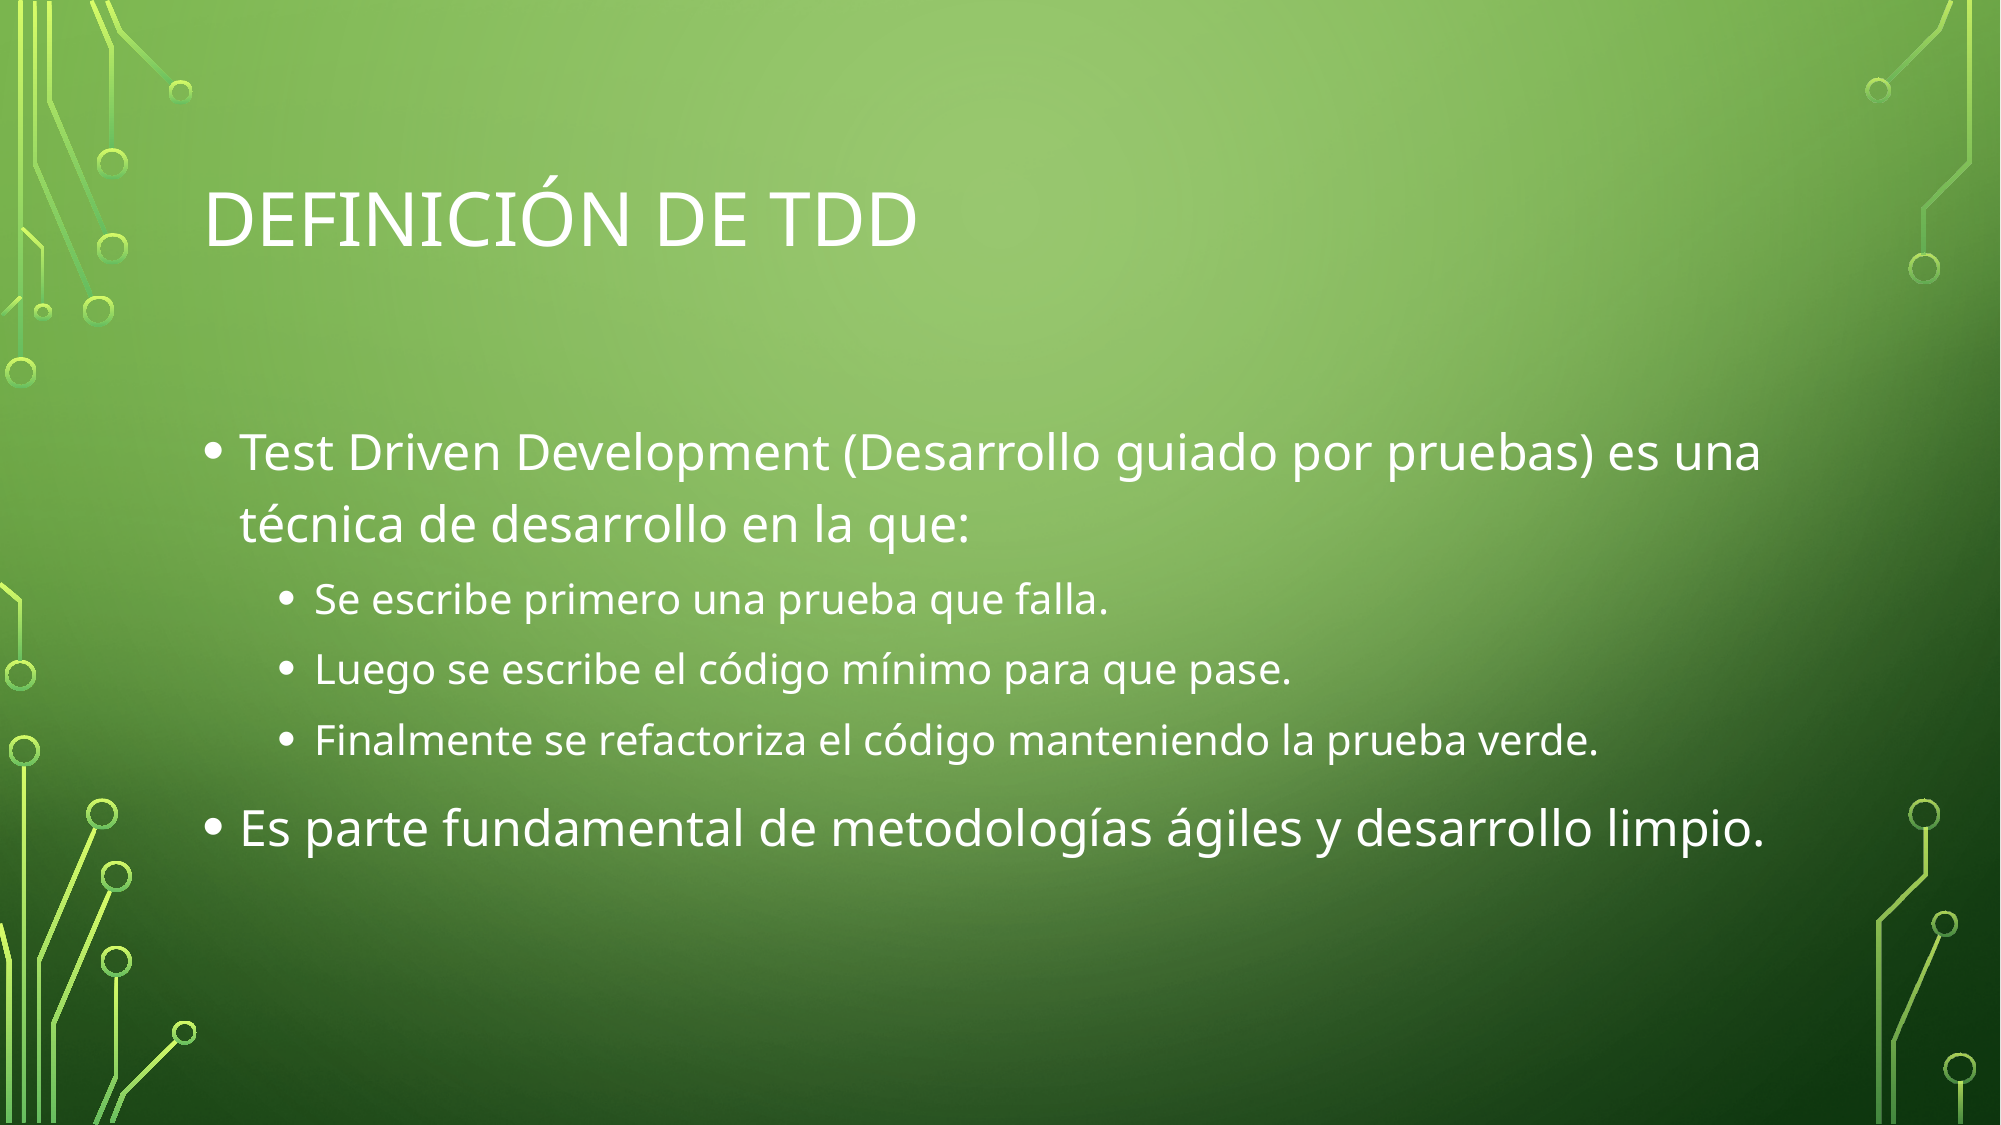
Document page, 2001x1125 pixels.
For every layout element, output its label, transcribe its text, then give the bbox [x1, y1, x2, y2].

list Test Driven Development (Desarrollo guiado por pruebas) es una técnica de desarrollo en la que: Se escribe primero una prueba que falla. Luego se escribe el código mínimo para que pase. Finalmente se refactoriza el código manteniendo la prueba verde. Es parte fundamental de metodologías ágiles y desarrollo limpio. [187, 400, 1813, 998]
title Definición de TDD [187, 101, 1813, 344]
